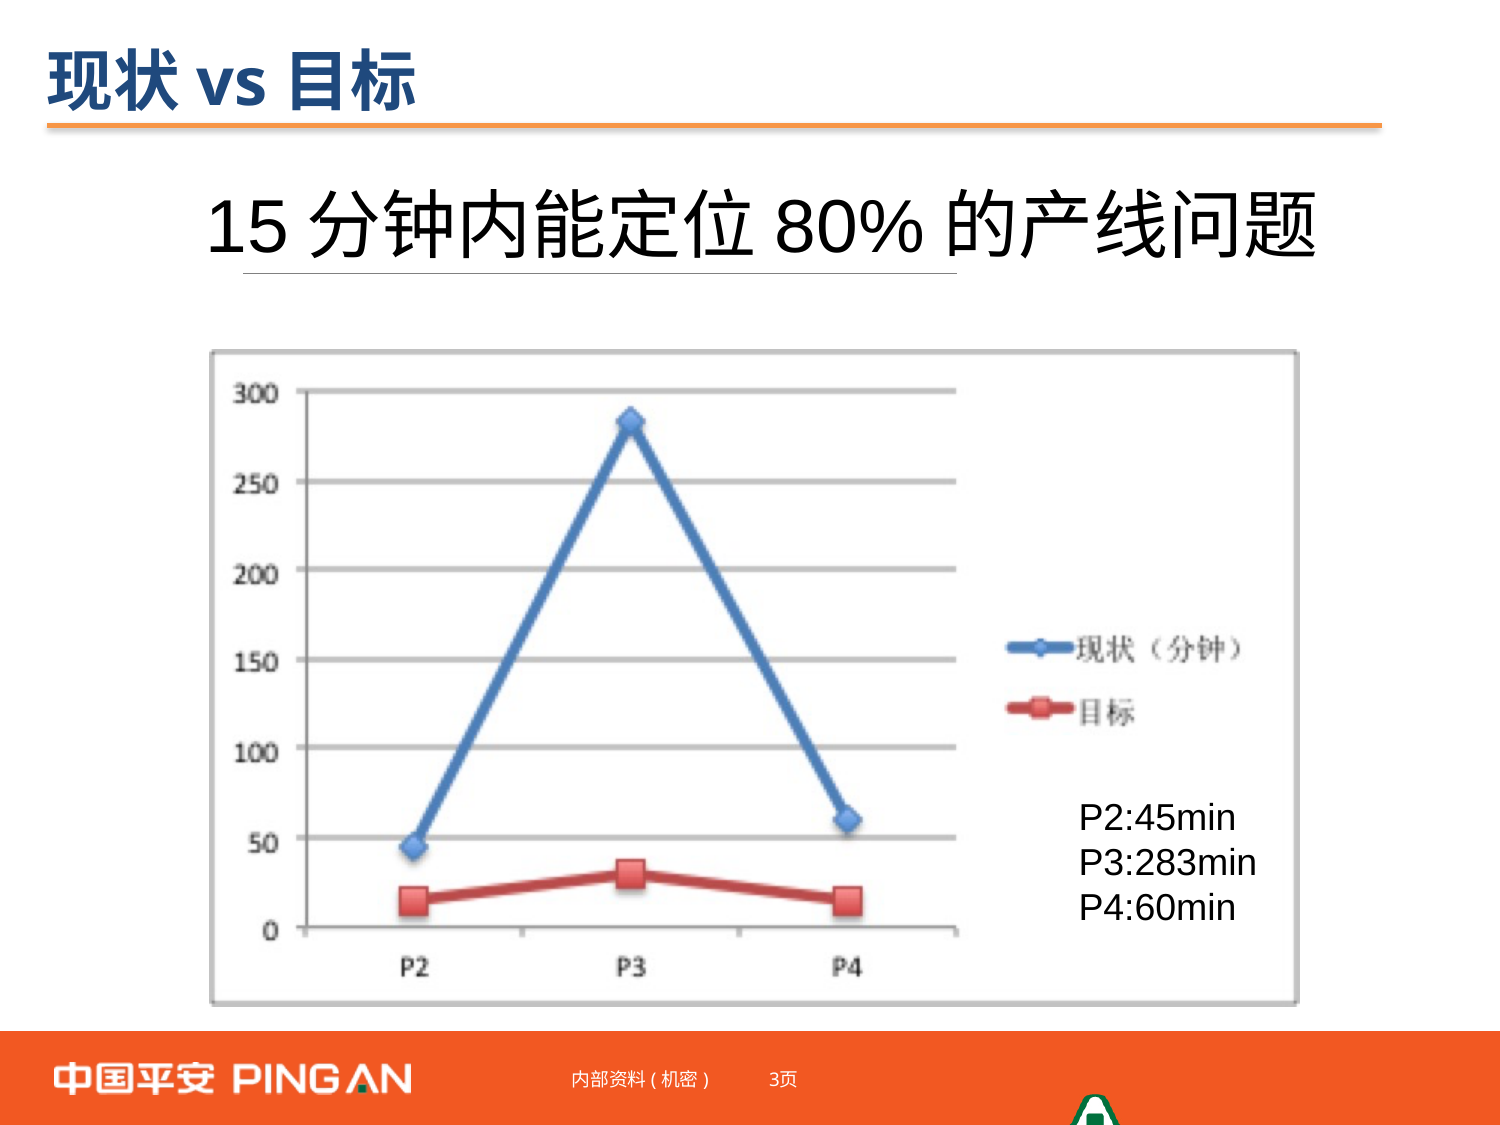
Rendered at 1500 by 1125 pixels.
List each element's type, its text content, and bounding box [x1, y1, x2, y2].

picture [0, 1031, 1500, 1125]
title 现状vs目标 [46, 38, 1463, 120]
text_box 15分钟内能定位80%的产线问题 [190, 169, 1333, 275]
picture [209, 349, 1301, 1007]
